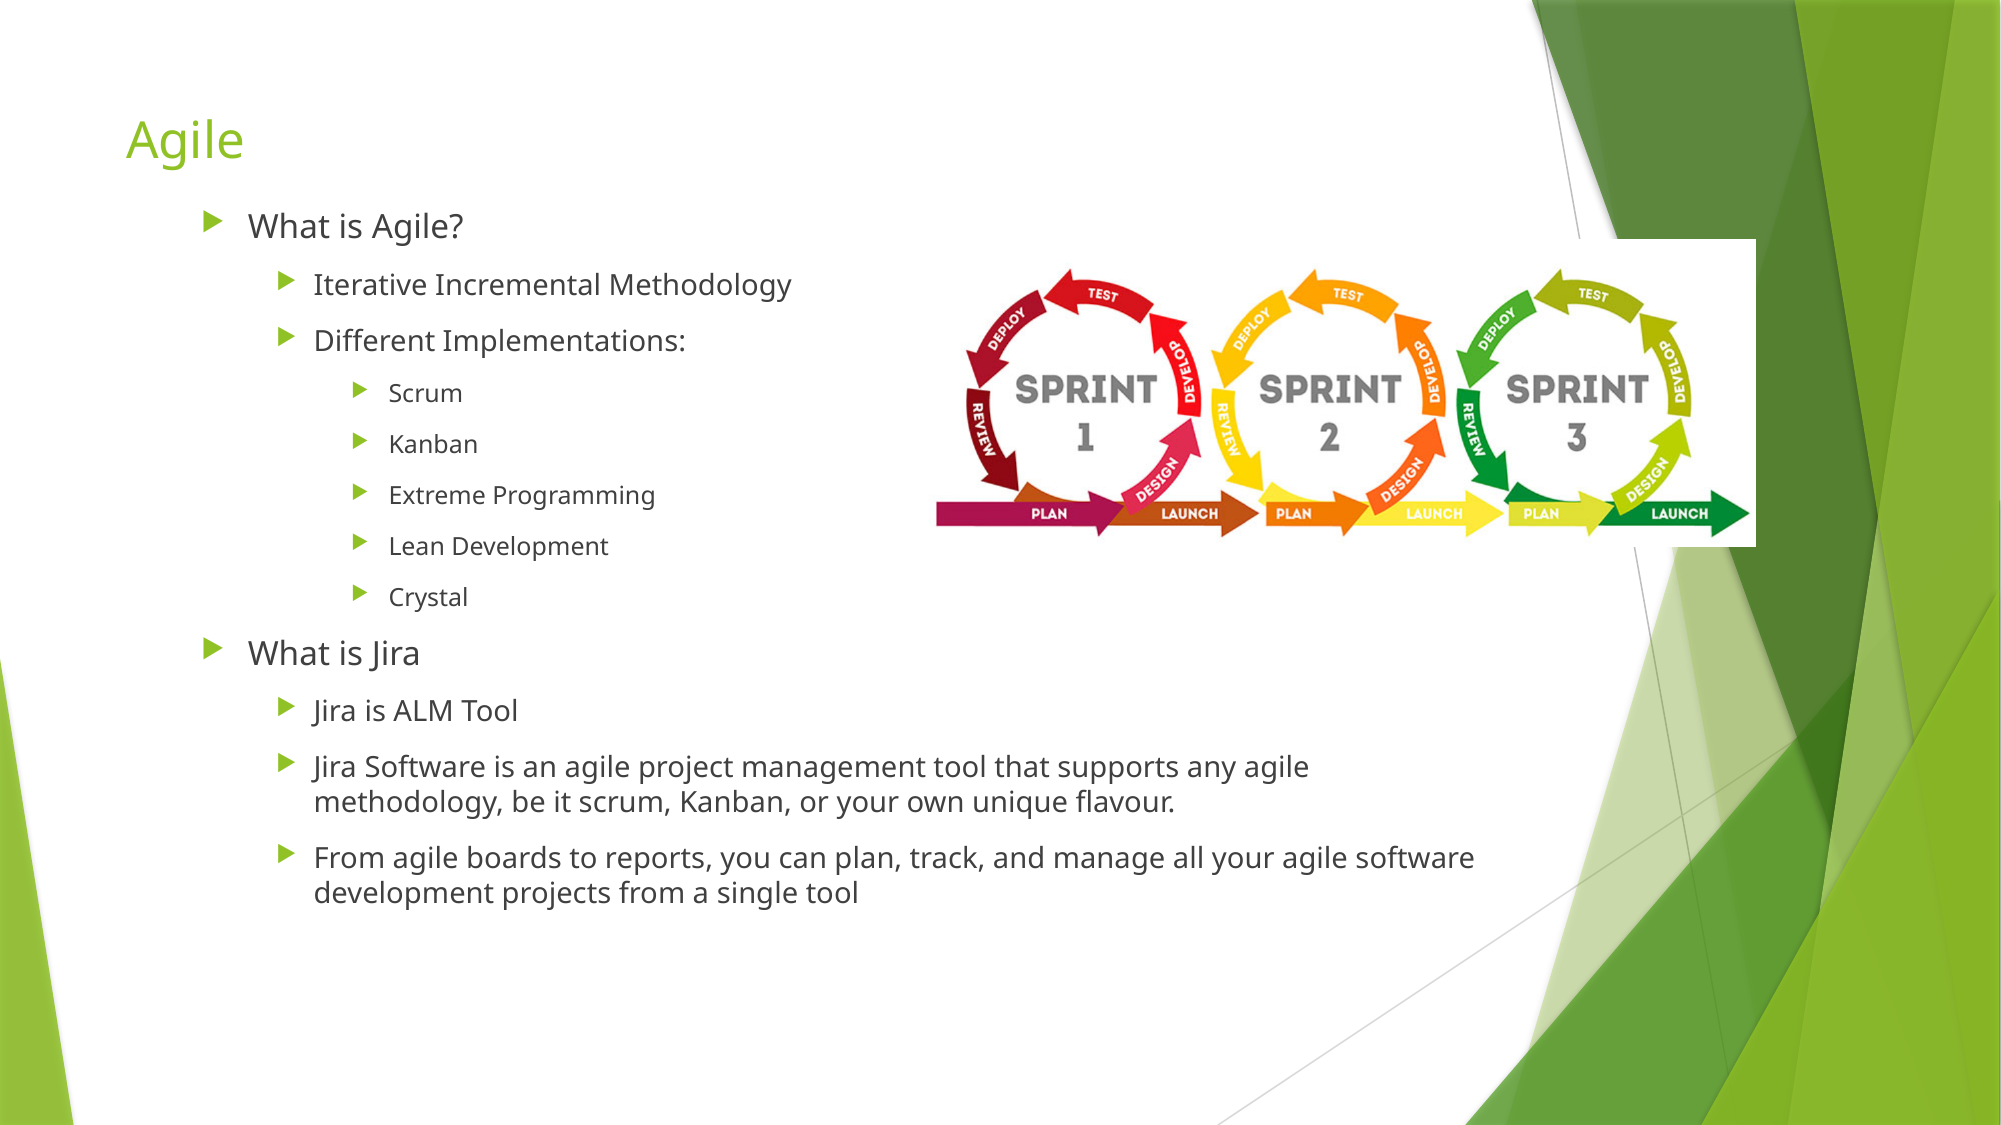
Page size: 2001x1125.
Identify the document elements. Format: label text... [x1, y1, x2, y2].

picture [907, 238, 1757, 548]
title Agile [111, 99, 1522, 177]
list What is Agile? Iterative Incremental Methodology Different Implementations: Scrum Kanban Extreme Programming Lean Development Crystal What is Jira Jira is ALM Tool Jira Software is an agile project management tool that supports any agile methodology, be it scrum, Kanban, or your own unique flavour. From agile boards to reports, you can plan, track, and manage all your agile software development projects from a single tool [111, 198, 1522, 992]
